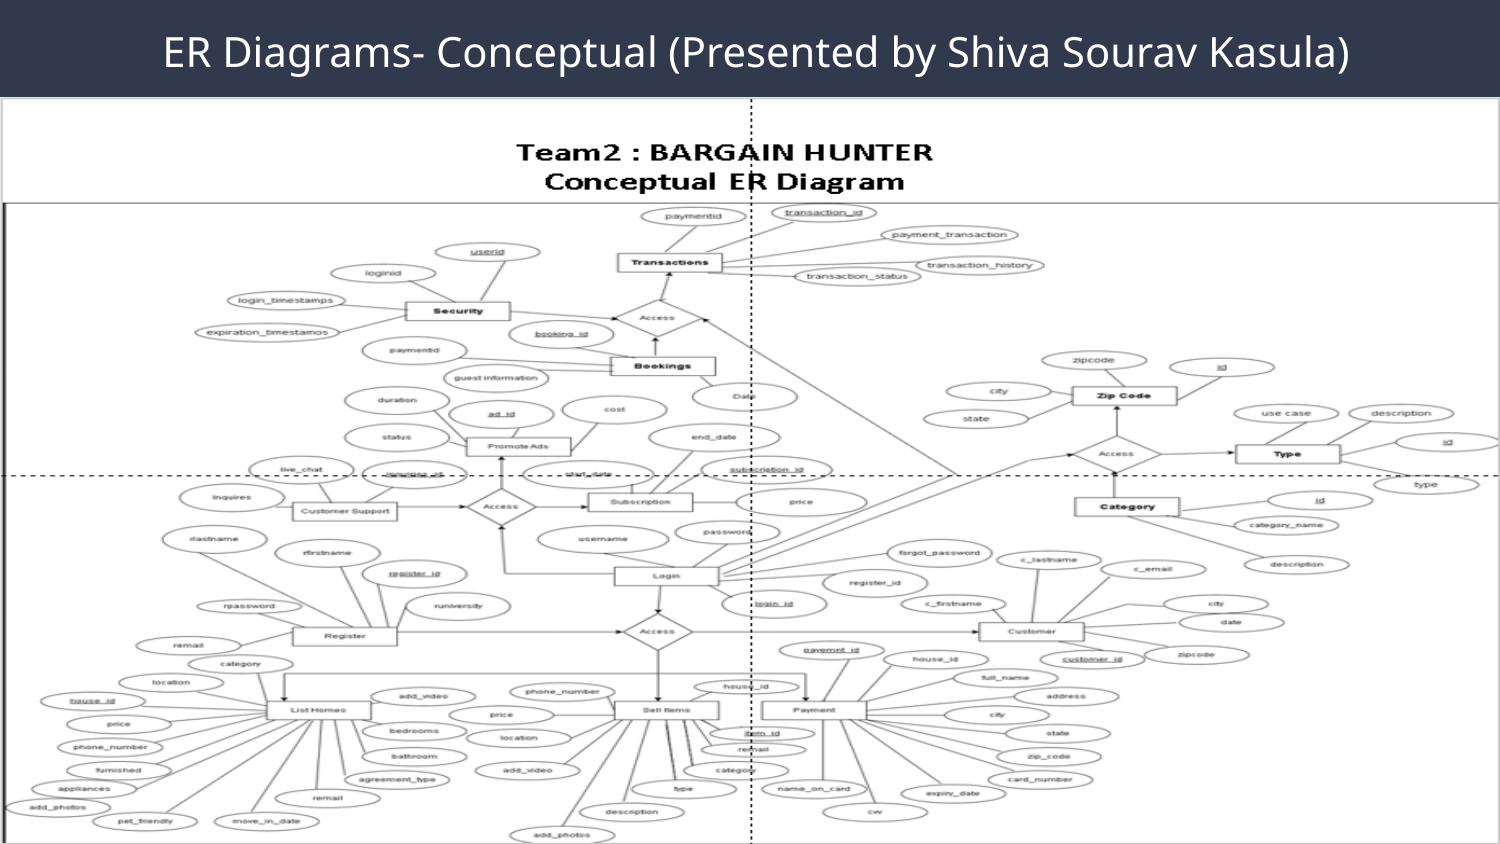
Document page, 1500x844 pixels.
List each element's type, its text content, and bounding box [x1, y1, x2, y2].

title ER Diagrams- Conceptual (Presented by Shiva Sourav Kasula) [57, 11, 1455, 73]
picture [0, 96, 1500, 844]
